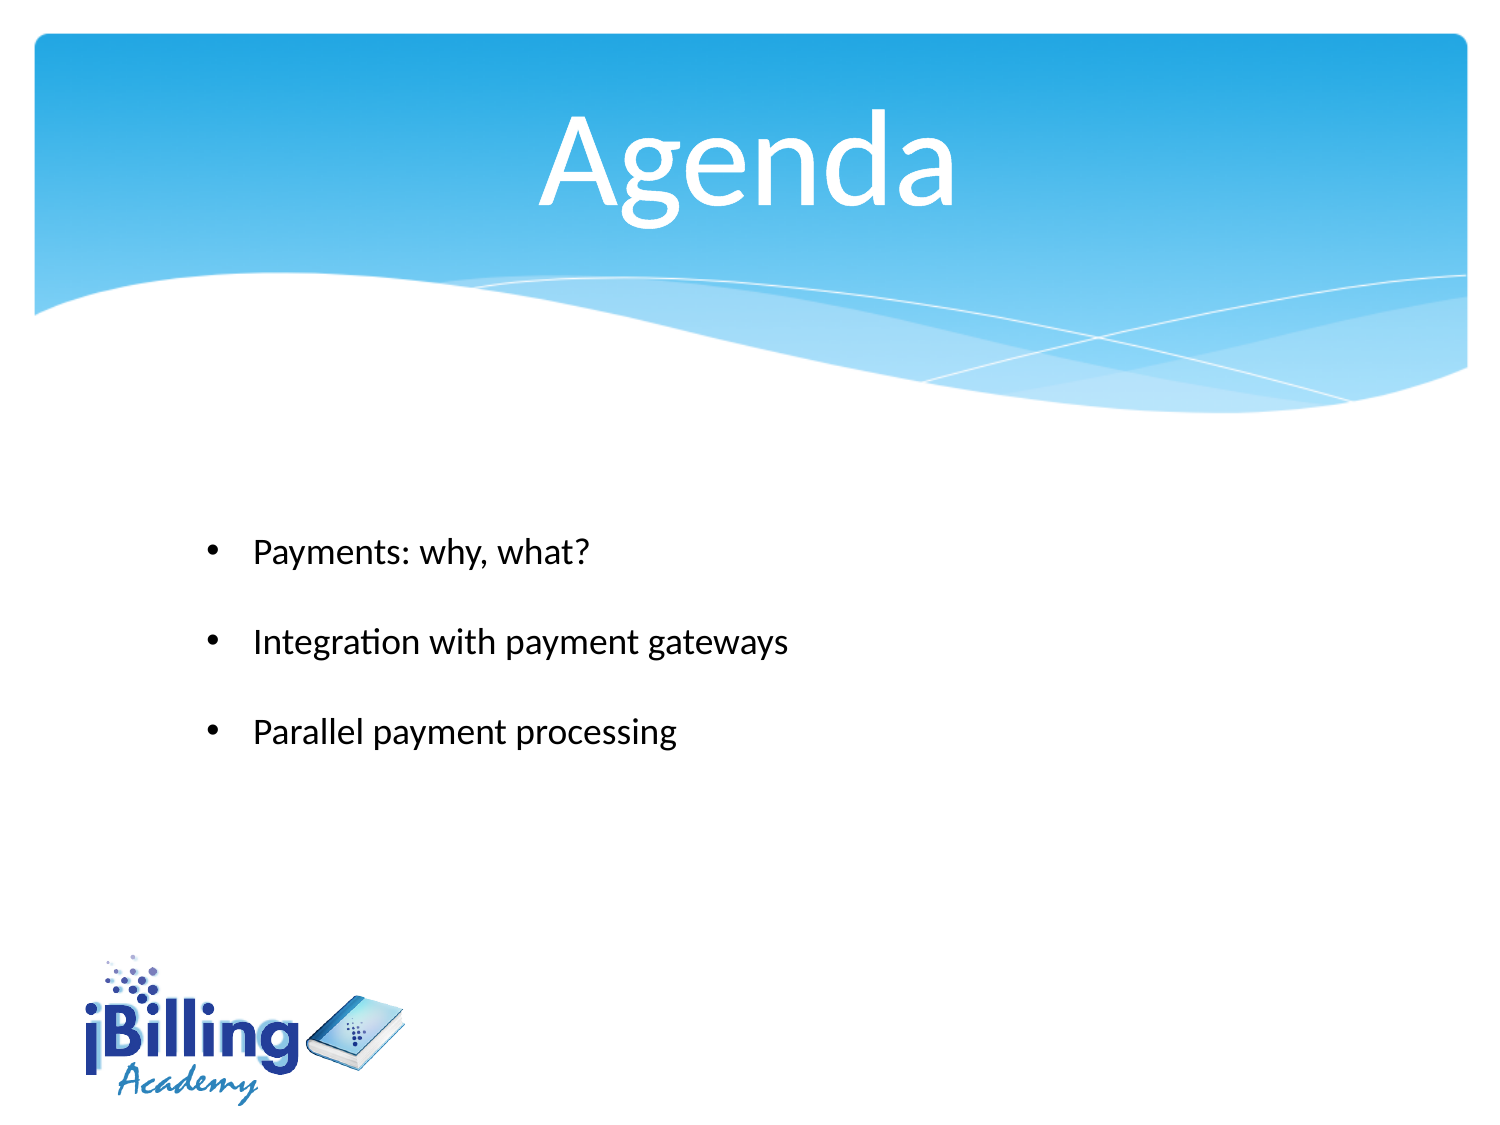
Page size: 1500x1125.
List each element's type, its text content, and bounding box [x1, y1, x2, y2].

text_box Agenda [144, 60, 1355, 240]
picture [0, 0, 1500, 1125]
text_box Payments: why, what? Integration with payment gateways Parallel payment processing [191, 519, 1280, 760]
